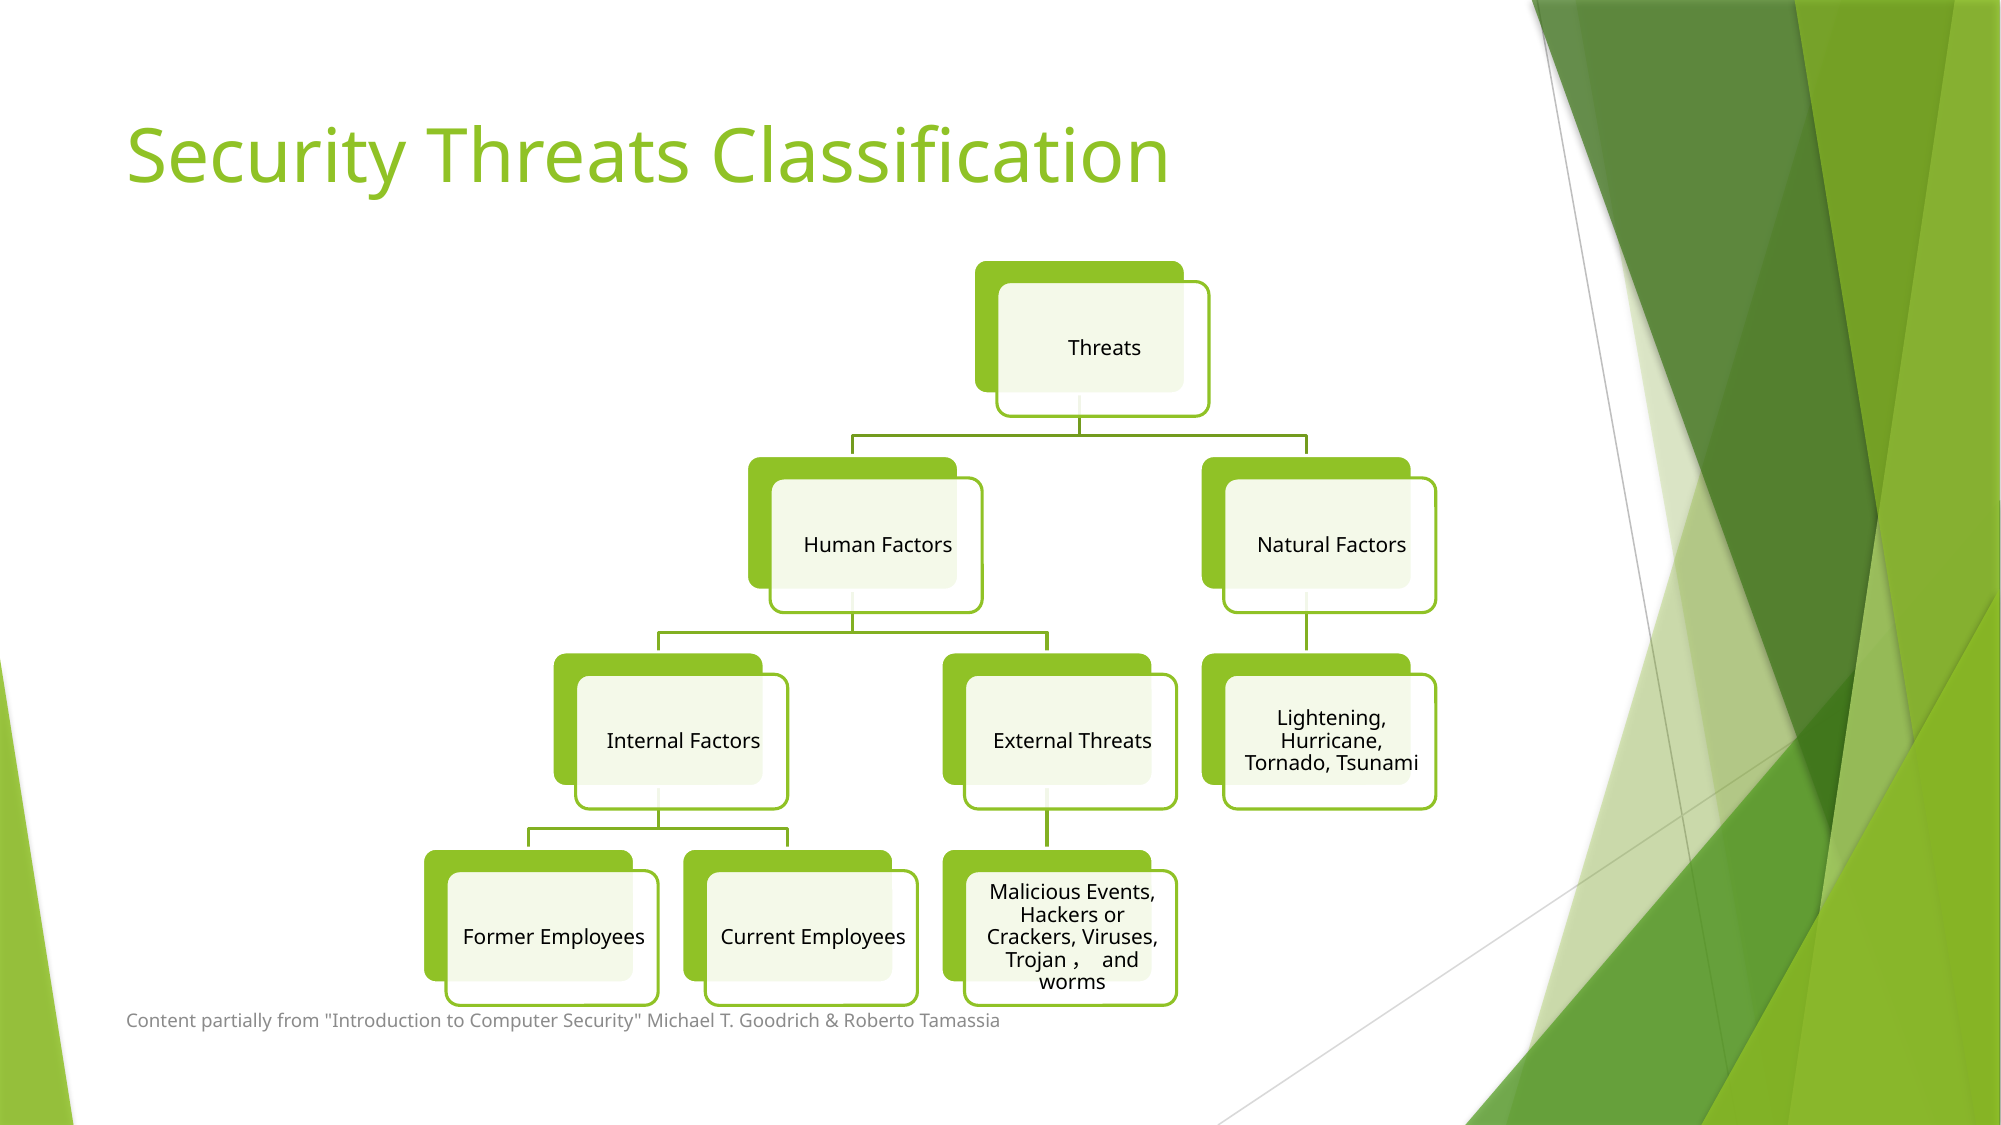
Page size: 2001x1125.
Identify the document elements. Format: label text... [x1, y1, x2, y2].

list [110, 258, 1748, 1006]
title Security Threats Classification [111, 99, 1522, 258]
footer Content partially from "Introduction to Computer Security" Michael T. Goodrich & Roberto Tamassia [111, 1017, 1145, 1051]
